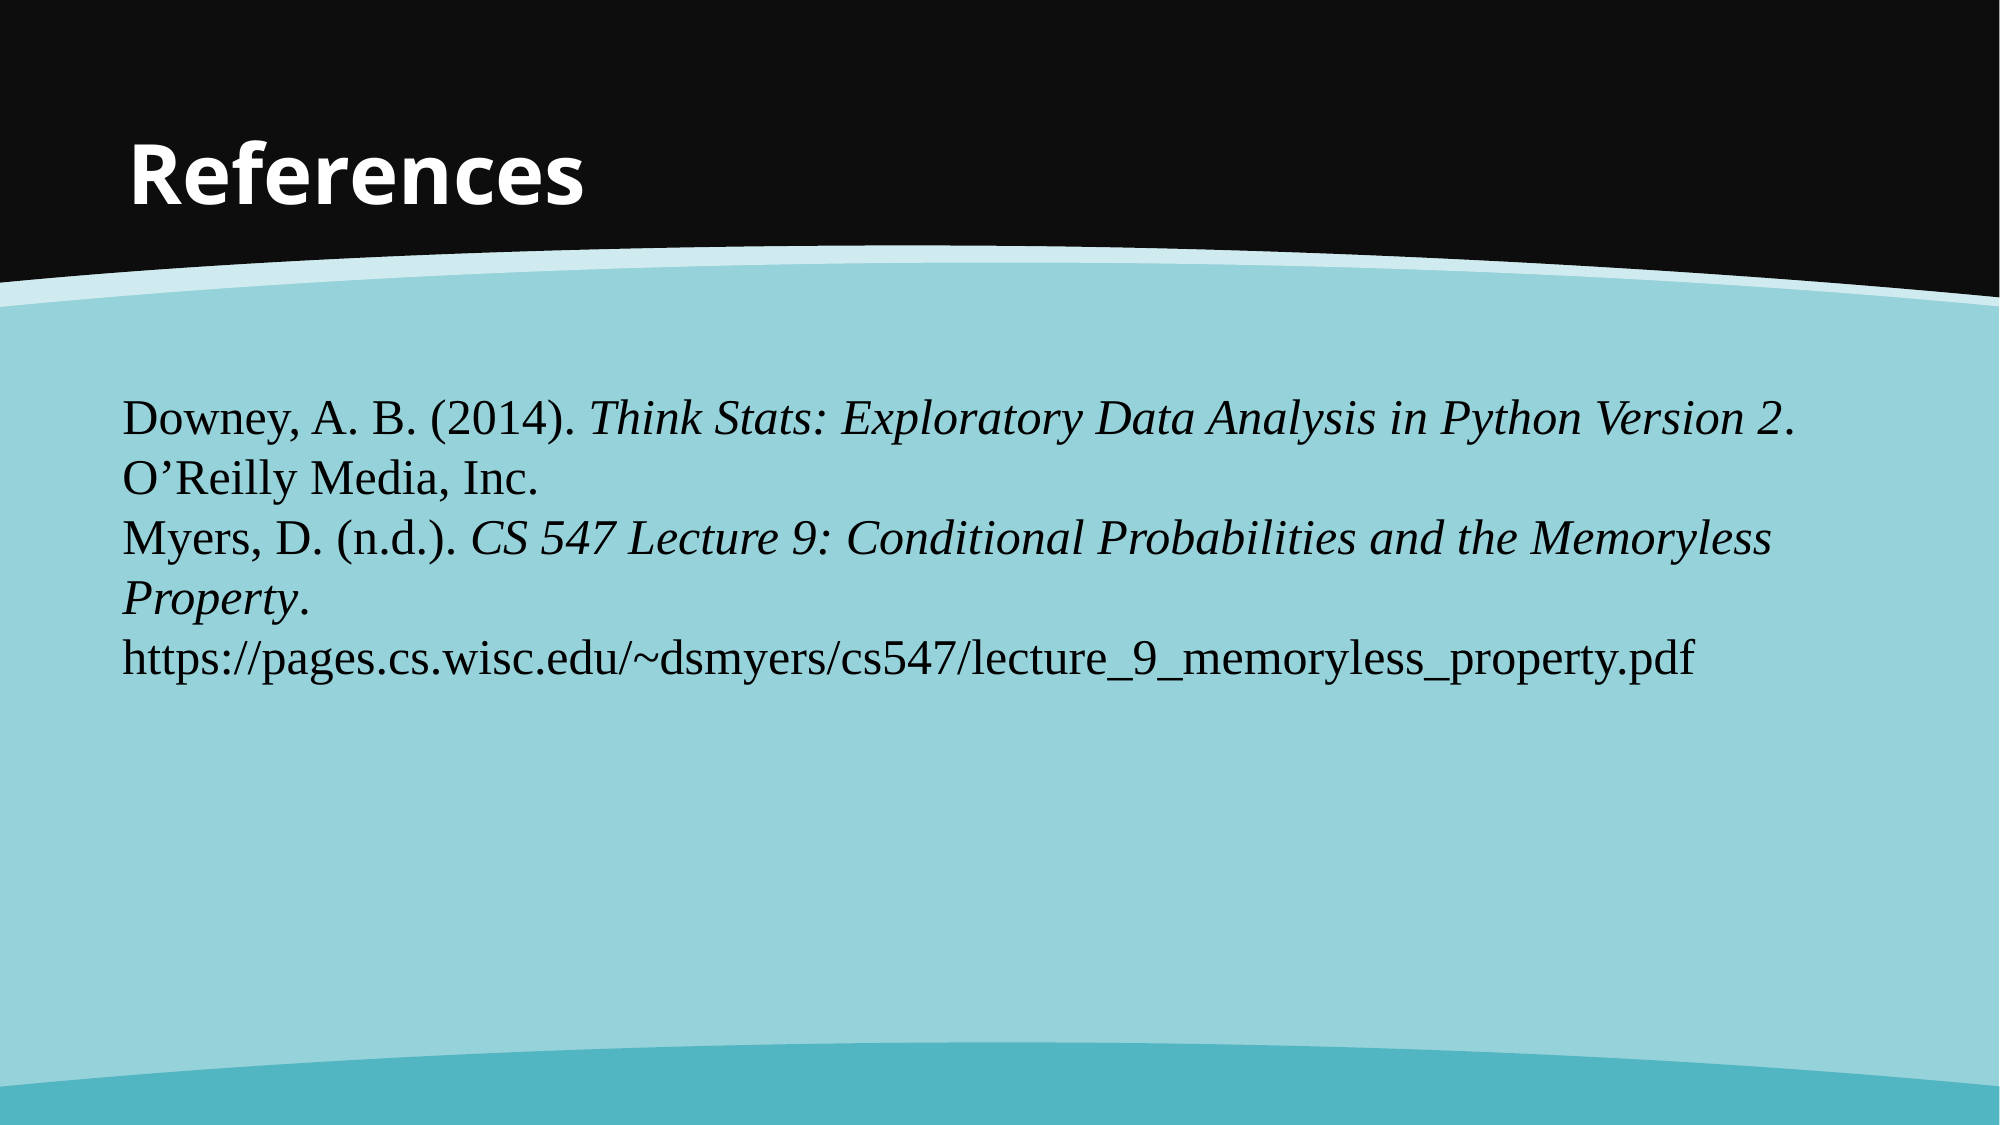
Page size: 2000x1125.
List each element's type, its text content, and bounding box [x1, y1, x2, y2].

text_box References [112, 50, 1763, 230]
text_box Downey, A. B. (2014). Think Stats: Exploratory Data Analysis in Python Version 2. O’Reilly Media, Inc. Myers, D. (n.d.). CS 547 Lecture 9: Conditional Probabilities and the Memoryless Property. https://pages.cs.wisc.edu/~dsmyers/cs547/lecture_9_memoryless_property.pdf [107, 384, 1883, 685]
